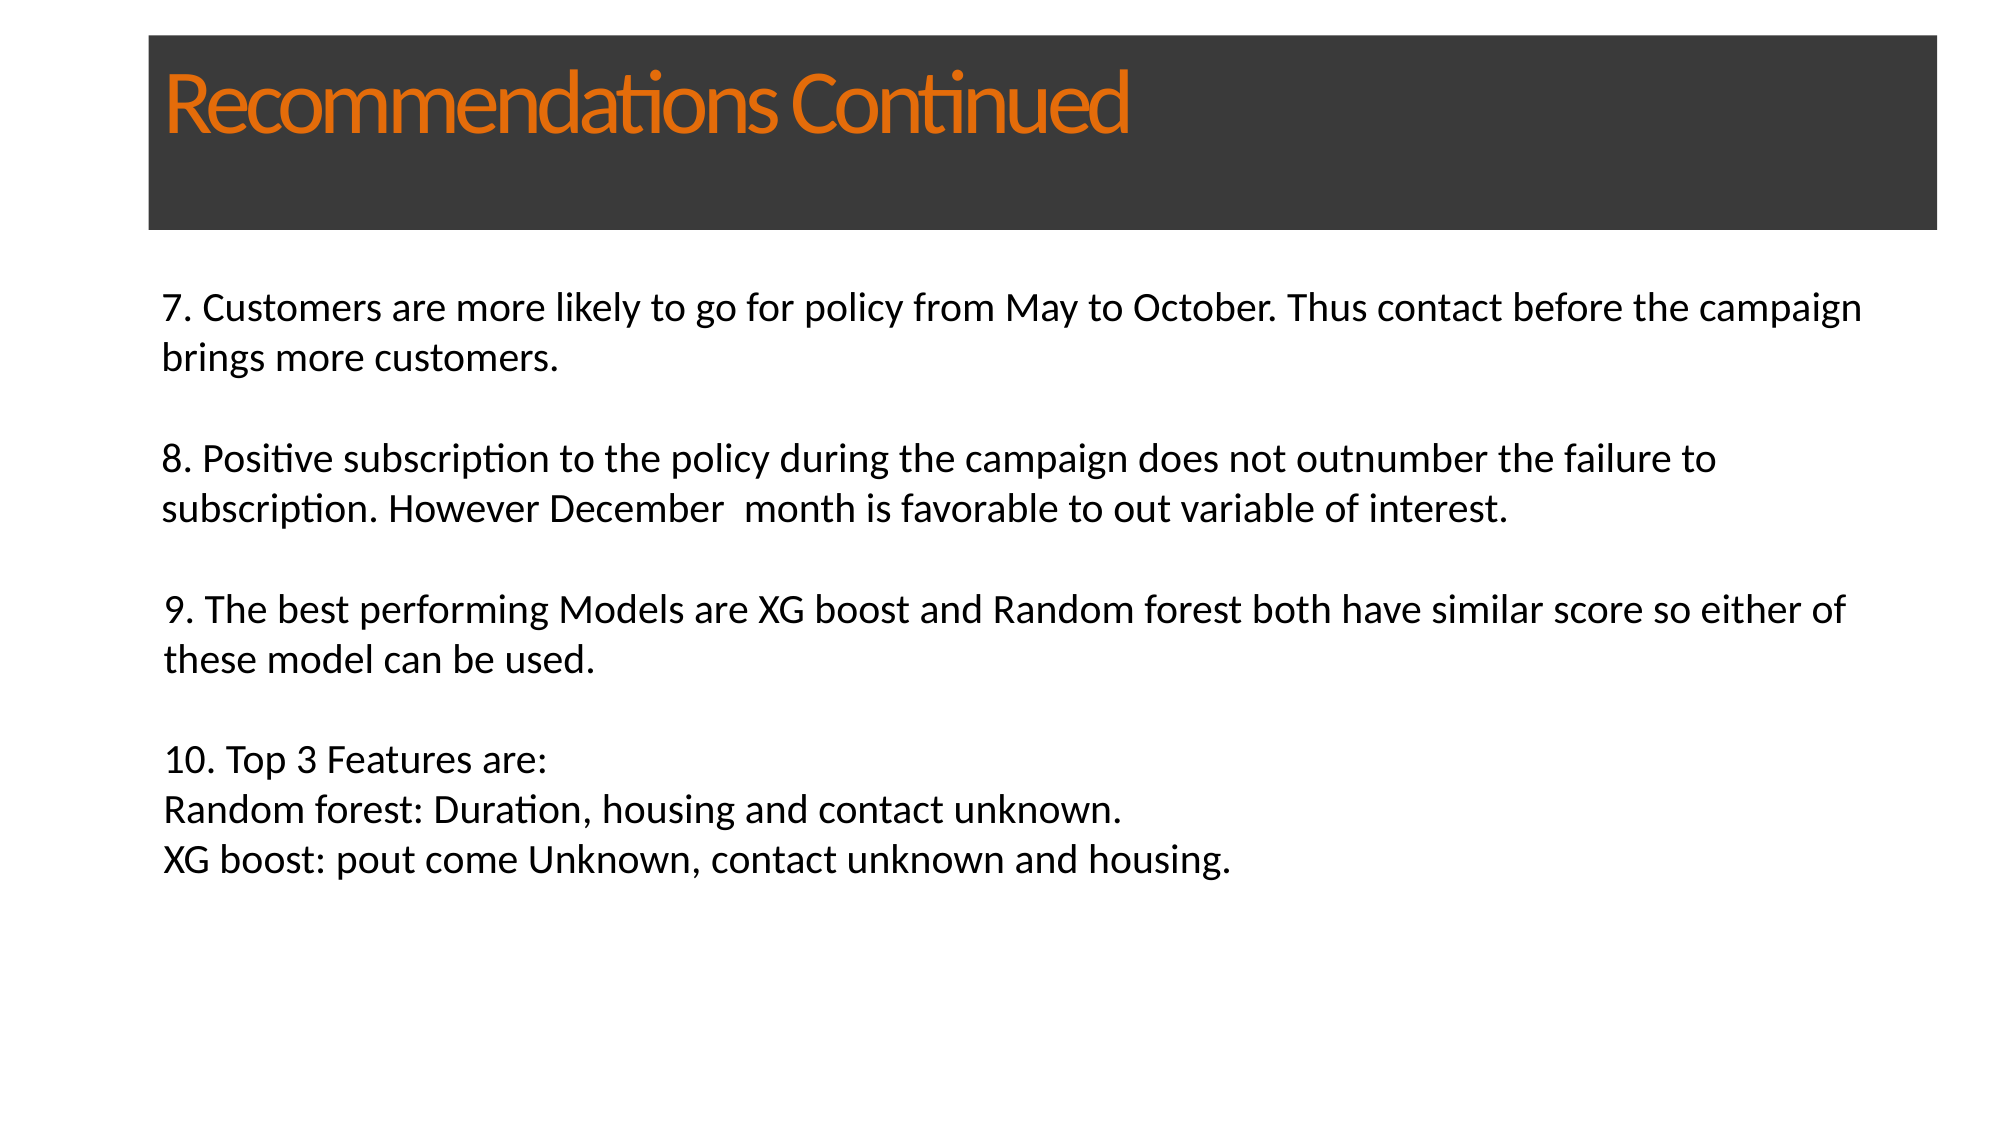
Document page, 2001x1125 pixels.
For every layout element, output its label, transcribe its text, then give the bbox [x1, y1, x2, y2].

text_box 7. Customers are more likely to go for policy from May to October. Thus contact before the campaign brings more customers. 8. Positive subscription to the policy during the campaign does not outnumber the failure to subscription. However December month is favorable to out variable of interest. 9. The best performing Models are XG boost and Random forest both have similar score so either of these model can be used. 10. Top 3 Features are: Random forest: Duration, housing and contact unknown. XG boost: pout come Unknown, contact unknown and housing. [161, 226, 1893, 882]
title Recommendations Continued [148, 35, 1938, 230]
